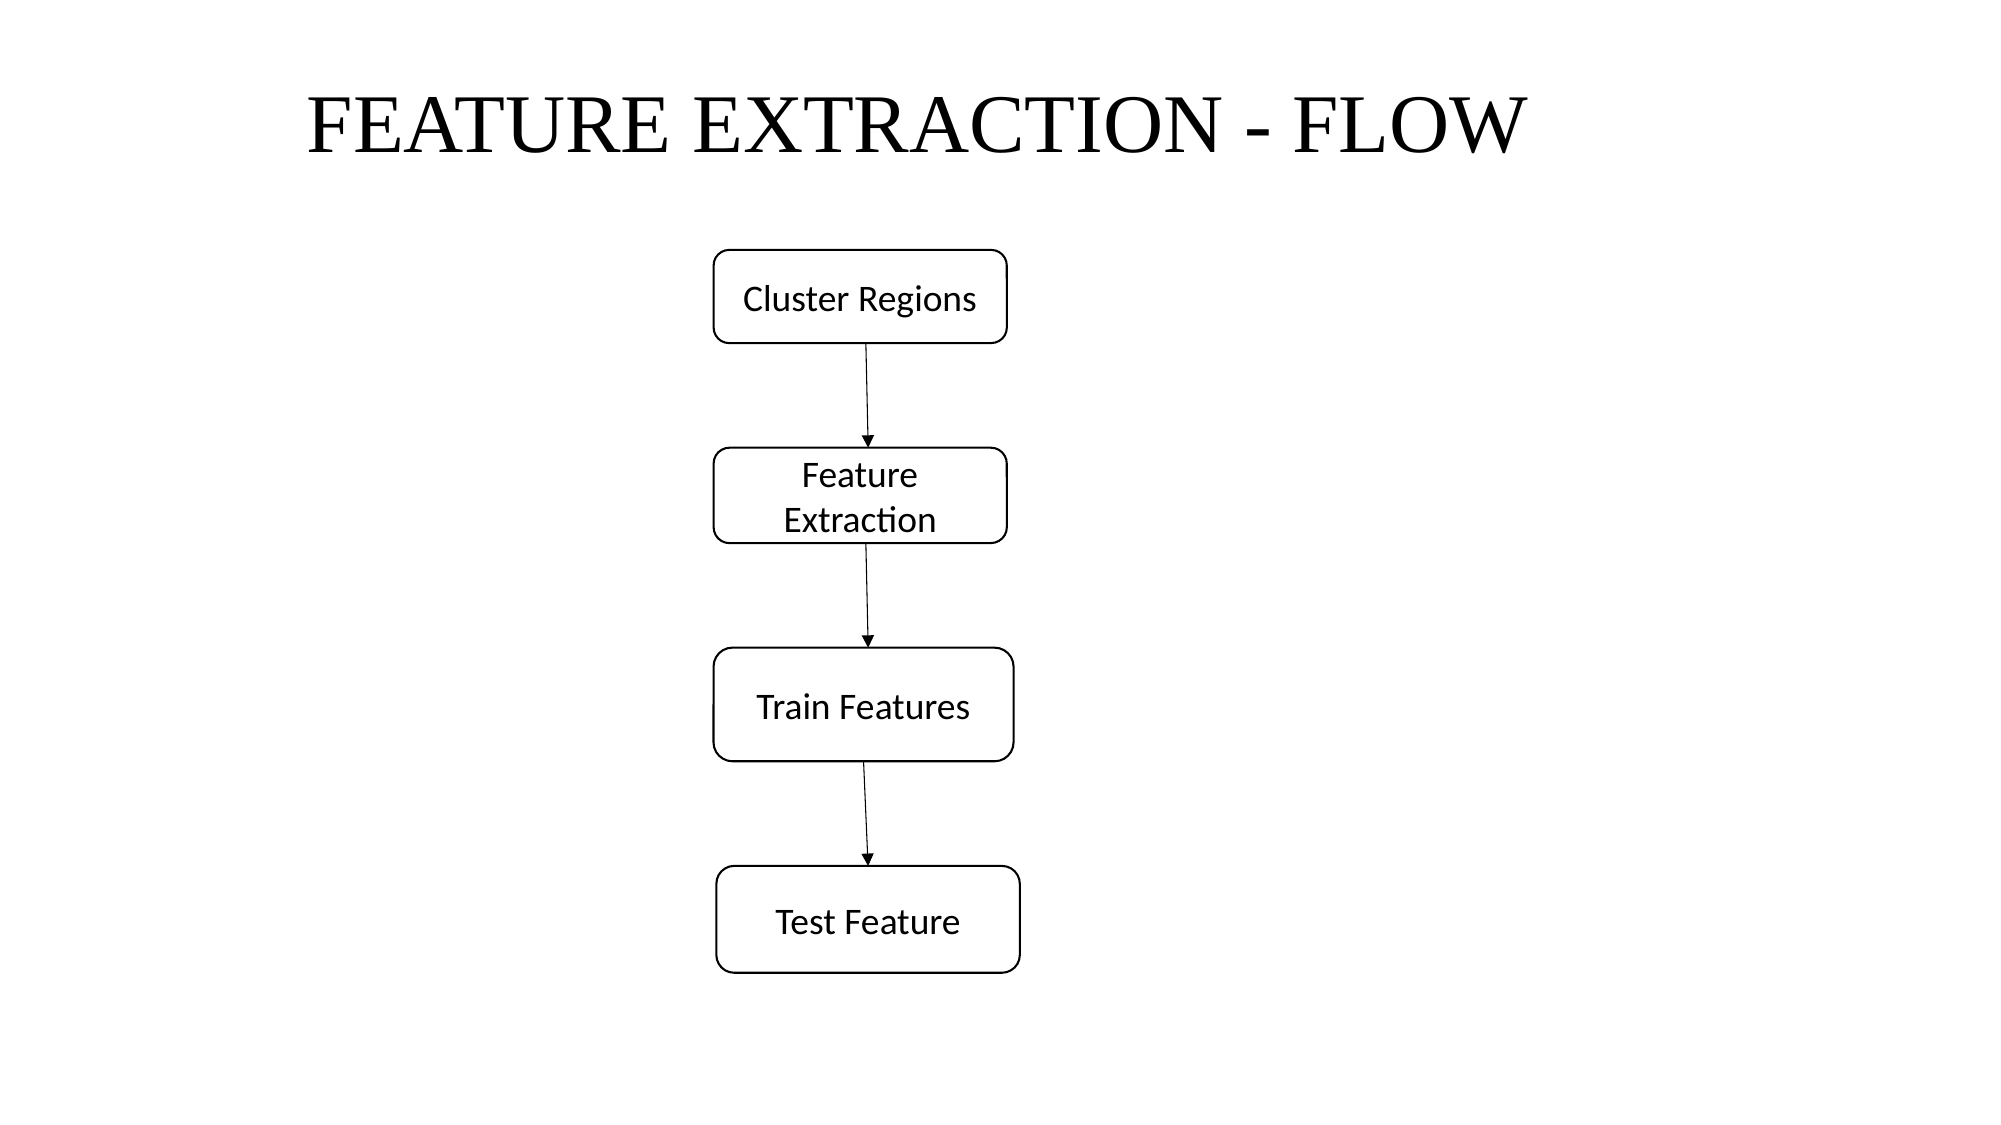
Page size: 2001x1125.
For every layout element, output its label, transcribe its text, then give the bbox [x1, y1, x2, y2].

title FEATURE EXTRACTION - FLOW [137, 59, 1698, 191]
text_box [713, 249, 1020, 973]
